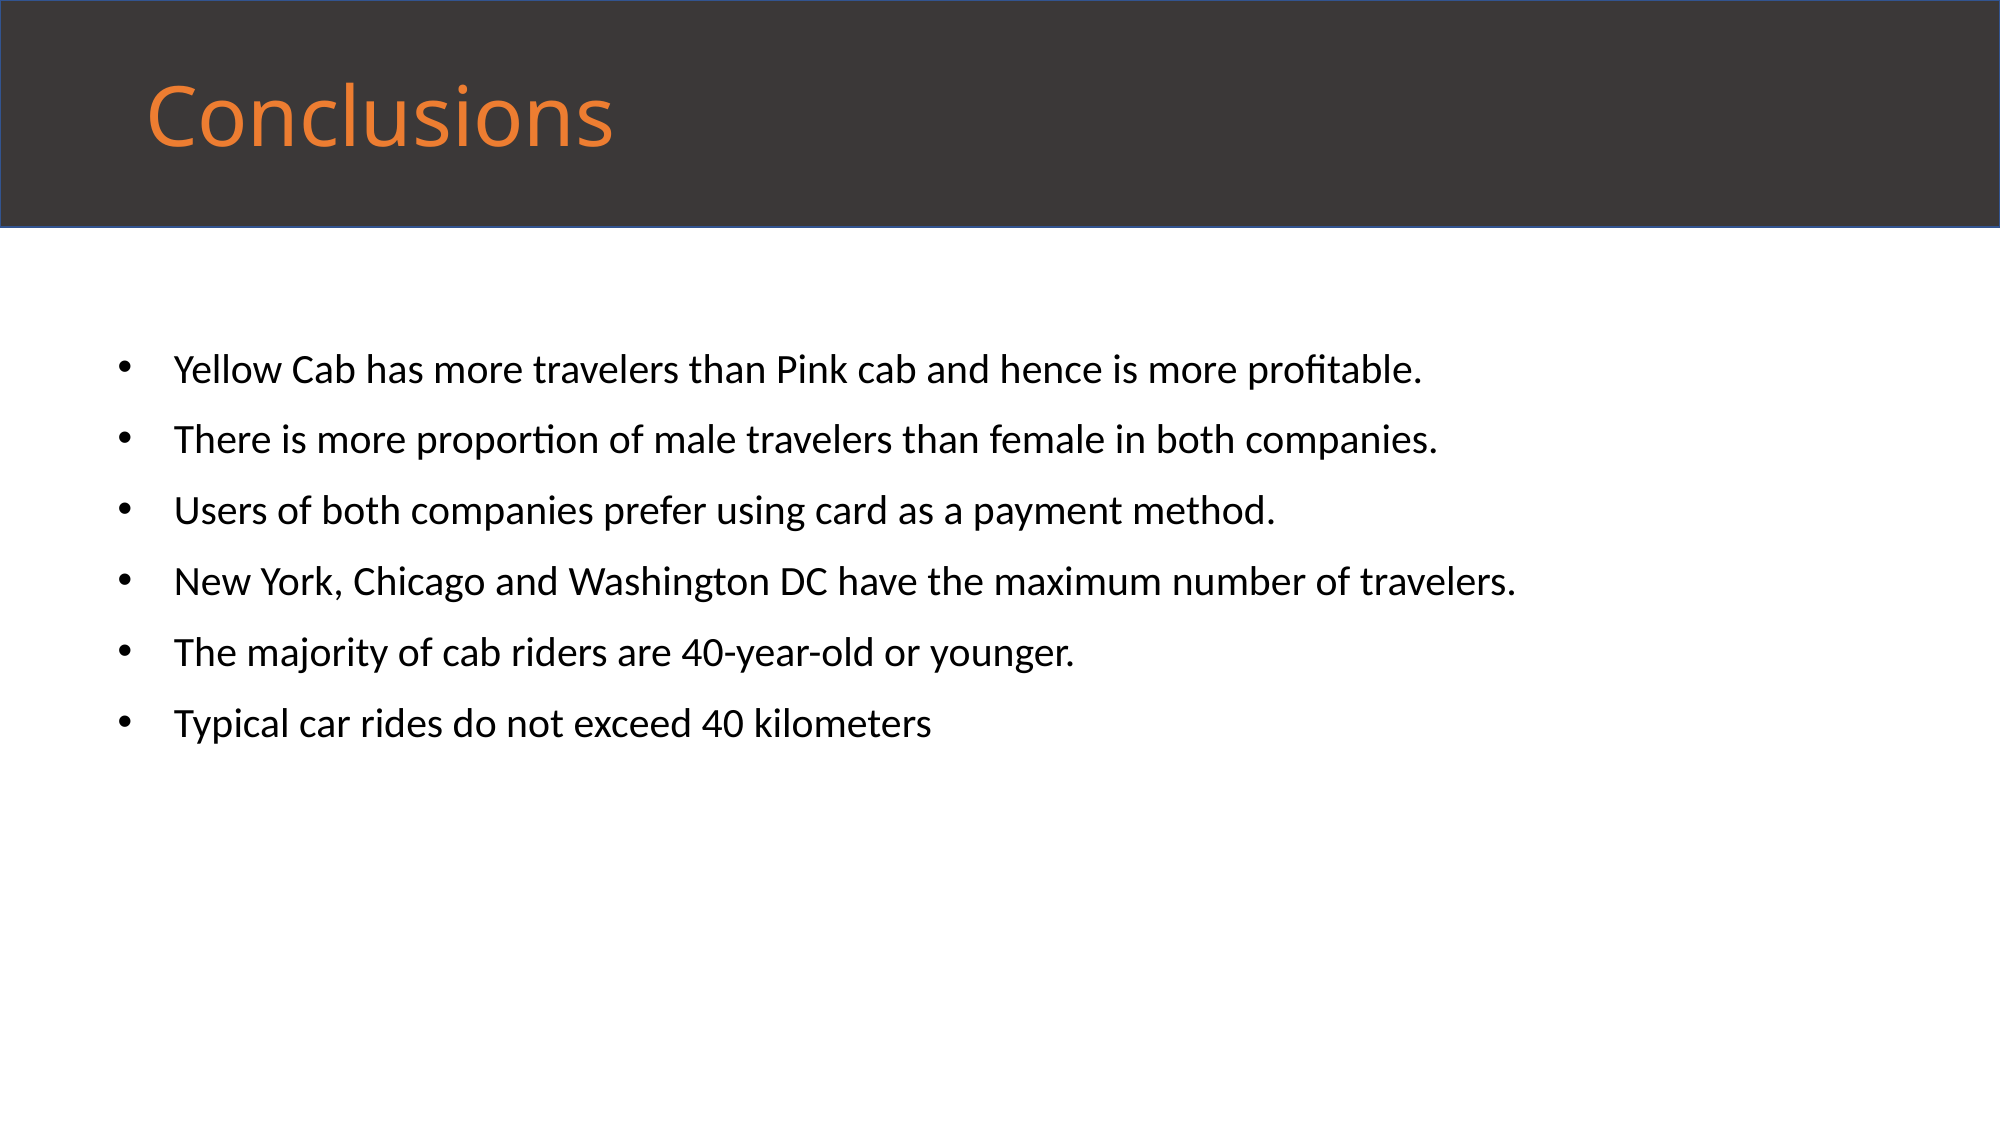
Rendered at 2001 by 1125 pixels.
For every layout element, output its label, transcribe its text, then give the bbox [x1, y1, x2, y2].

text_box Conclusions [0, 0, 2000, 228]
text_box Yellow Cab has more travelers than Pink cab and hence is more profitable. There is more proportion of male travelers than female in both companies. Users of both companies prefer using card as a payment method. New York, Chicago and Washington DC have the maximum number of travelers. The majority of cab riders are 40-year-old or younger. Typical car rides do not exceed 40 kilometers [102, 263, 1897, 754]
